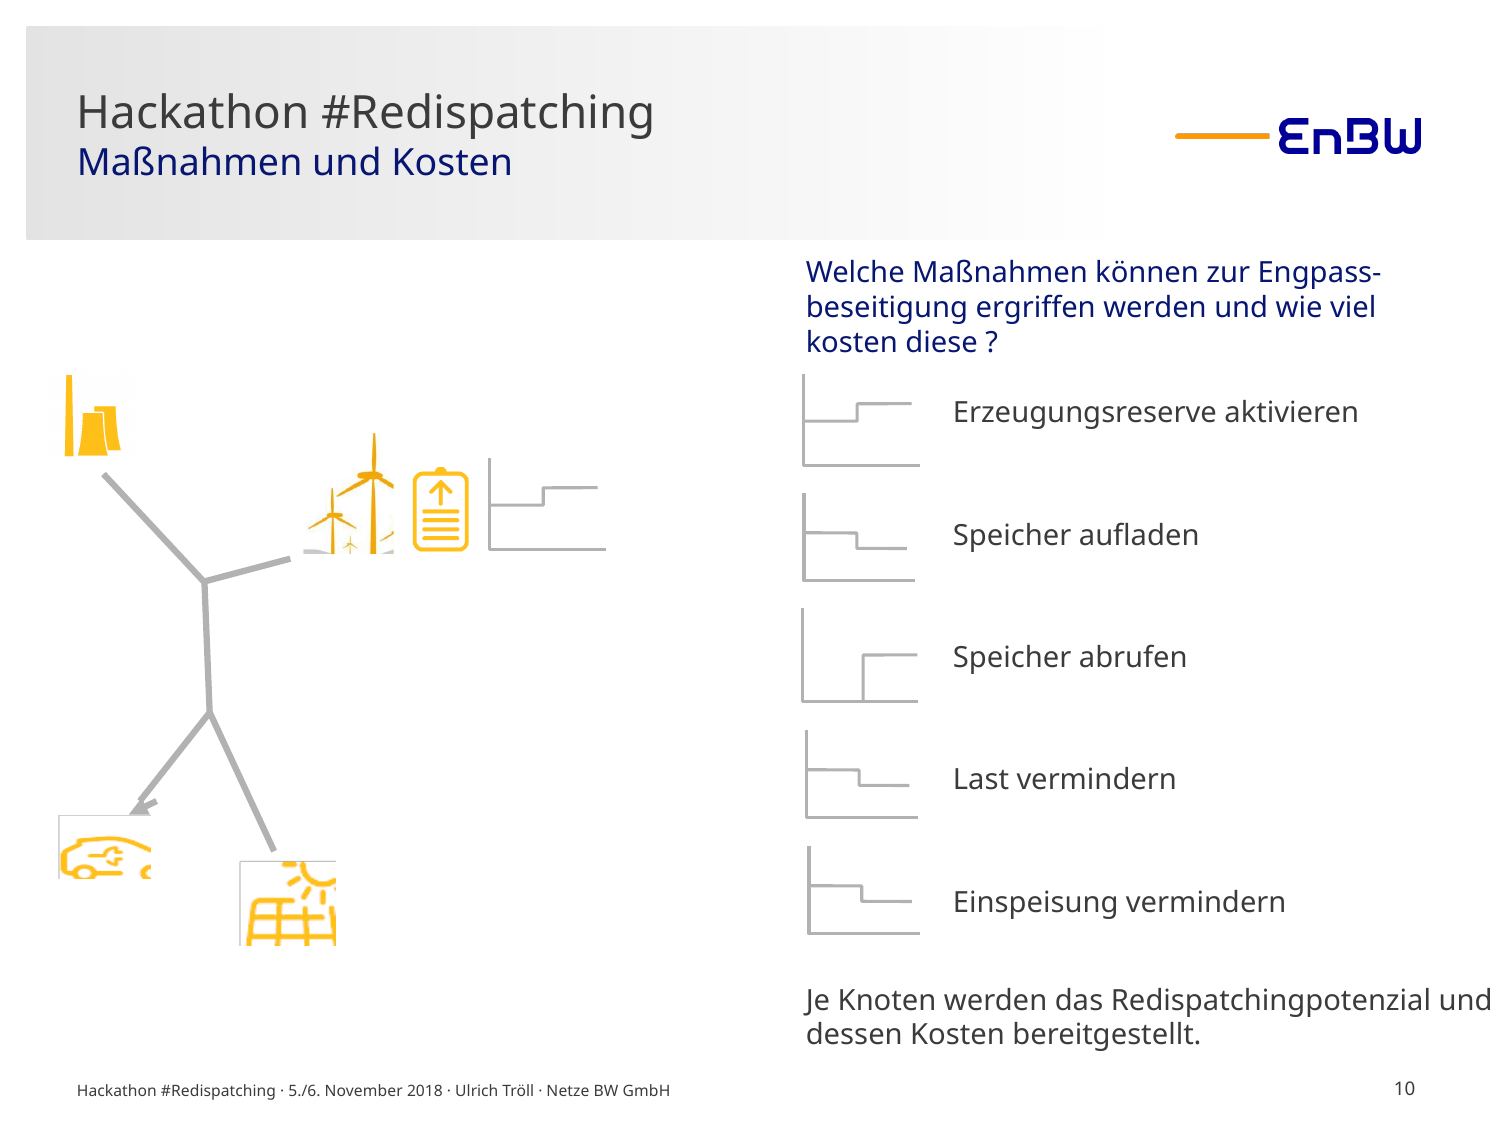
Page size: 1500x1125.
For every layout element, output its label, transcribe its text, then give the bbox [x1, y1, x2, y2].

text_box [128, 712, 210, 815]
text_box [803, 373, 921, 466]
text_box [103, 473, 210, 711]
picture [237, 857, 336, 946]
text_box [808, 845, 921, 934]
picture [299, 417, 394, 554]
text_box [806, 729, 918, 818]
picture [1175, 118, 1421, 154]
slide_number 10 [1369, 1072, 1421, 1102]
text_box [803, 492, 916, 581]
text_box Welche Maßnahmen können zur Engpass- beseitigung ergriffen werden und wie viel kosten diese ? Erzeugungsreserve aktivieren Speicher aufladen Speicher abrufen Last vermindern Einspeisung vermindern Je Knoten werden das Redispatchingpotenzial und dessen Kosten bereitgestellt. [805, 253, 1500, 1051]
picture [55, 813, 151, 879]
title Hackathon #Redispatching Maßnahmen und Kosten [76, 38, 1122, 227]
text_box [489, 457, 607, 550]
footer Hackathon #Redispatching · 5./6. November 2018 · Ulrich Tröll · Netze BW GmbH [76, 1083, 1317, 1102]
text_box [802, 607, 918, 703]
picture [397, 466, 483, 552]
picture [46, 365, 141, 461]
